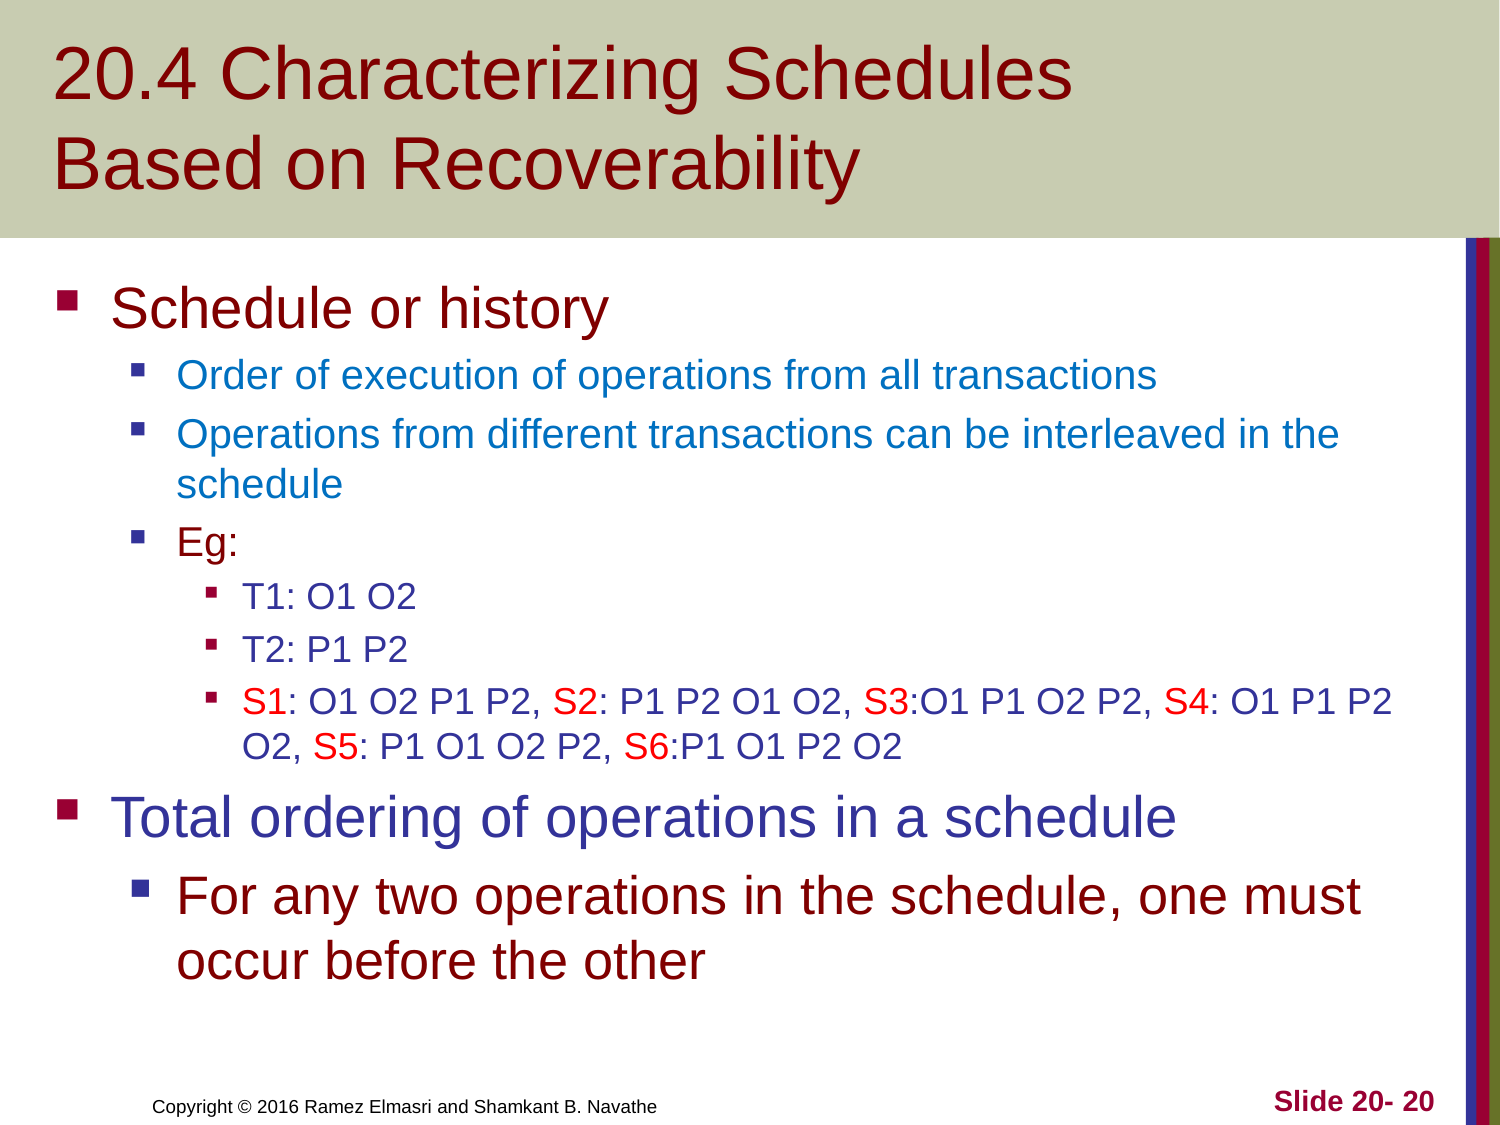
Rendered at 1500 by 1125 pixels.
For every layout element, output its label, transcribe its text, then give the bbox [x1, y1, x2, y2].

list Schedule or history Order of execution of operations from all transactions Operations from different transactions can be interleaved in the schedule Eg: T1: O1 O2 T2: P1 P2 S1: O1 O2 P1 P2, S2: P1 P2 O1 O2, S3:O1 P1 O2 P2, S4: O1 P1 P2 O2, S5: P1 O1 O2 P2, S6:P1 O1 P2 O2 Total ordering of operations in a schedule For any two operations in the schedule, one must occur before the other [39, 262, 1400, 1013]
title 20.4 Characterizing Schedules Based on Recoverability [37, 49, 1317, 213]
slide_number Slide 20- 20 [1137, 1049, 1451, 1125]
